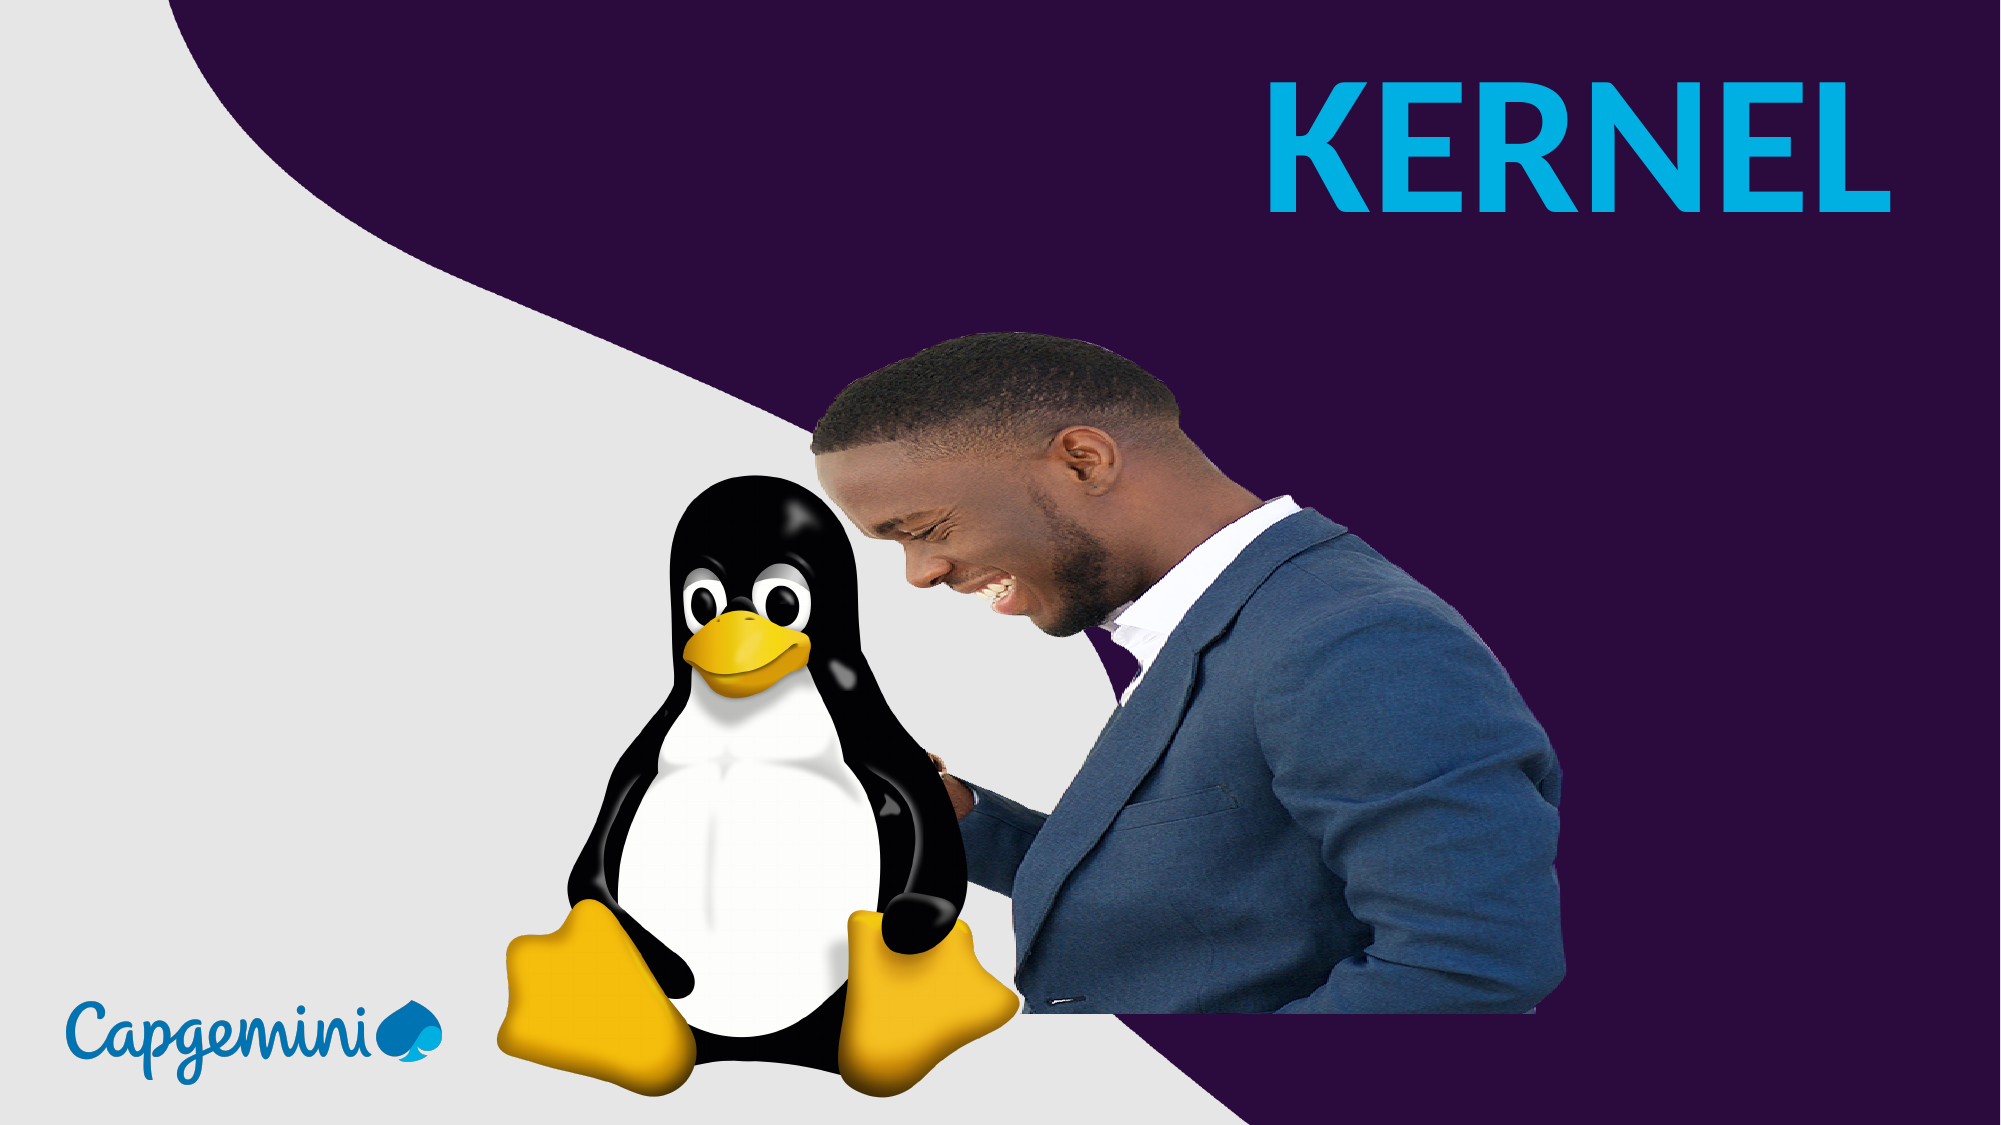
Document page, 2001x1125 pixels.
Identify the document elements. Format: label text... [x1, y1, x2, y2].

list KERNEL [1047, 76, 1911, 271]
picture [0, 0, 2001, 1125]
picture [184, 1061, 195, 1079]
picture [216, 1027, 224, 1042]
